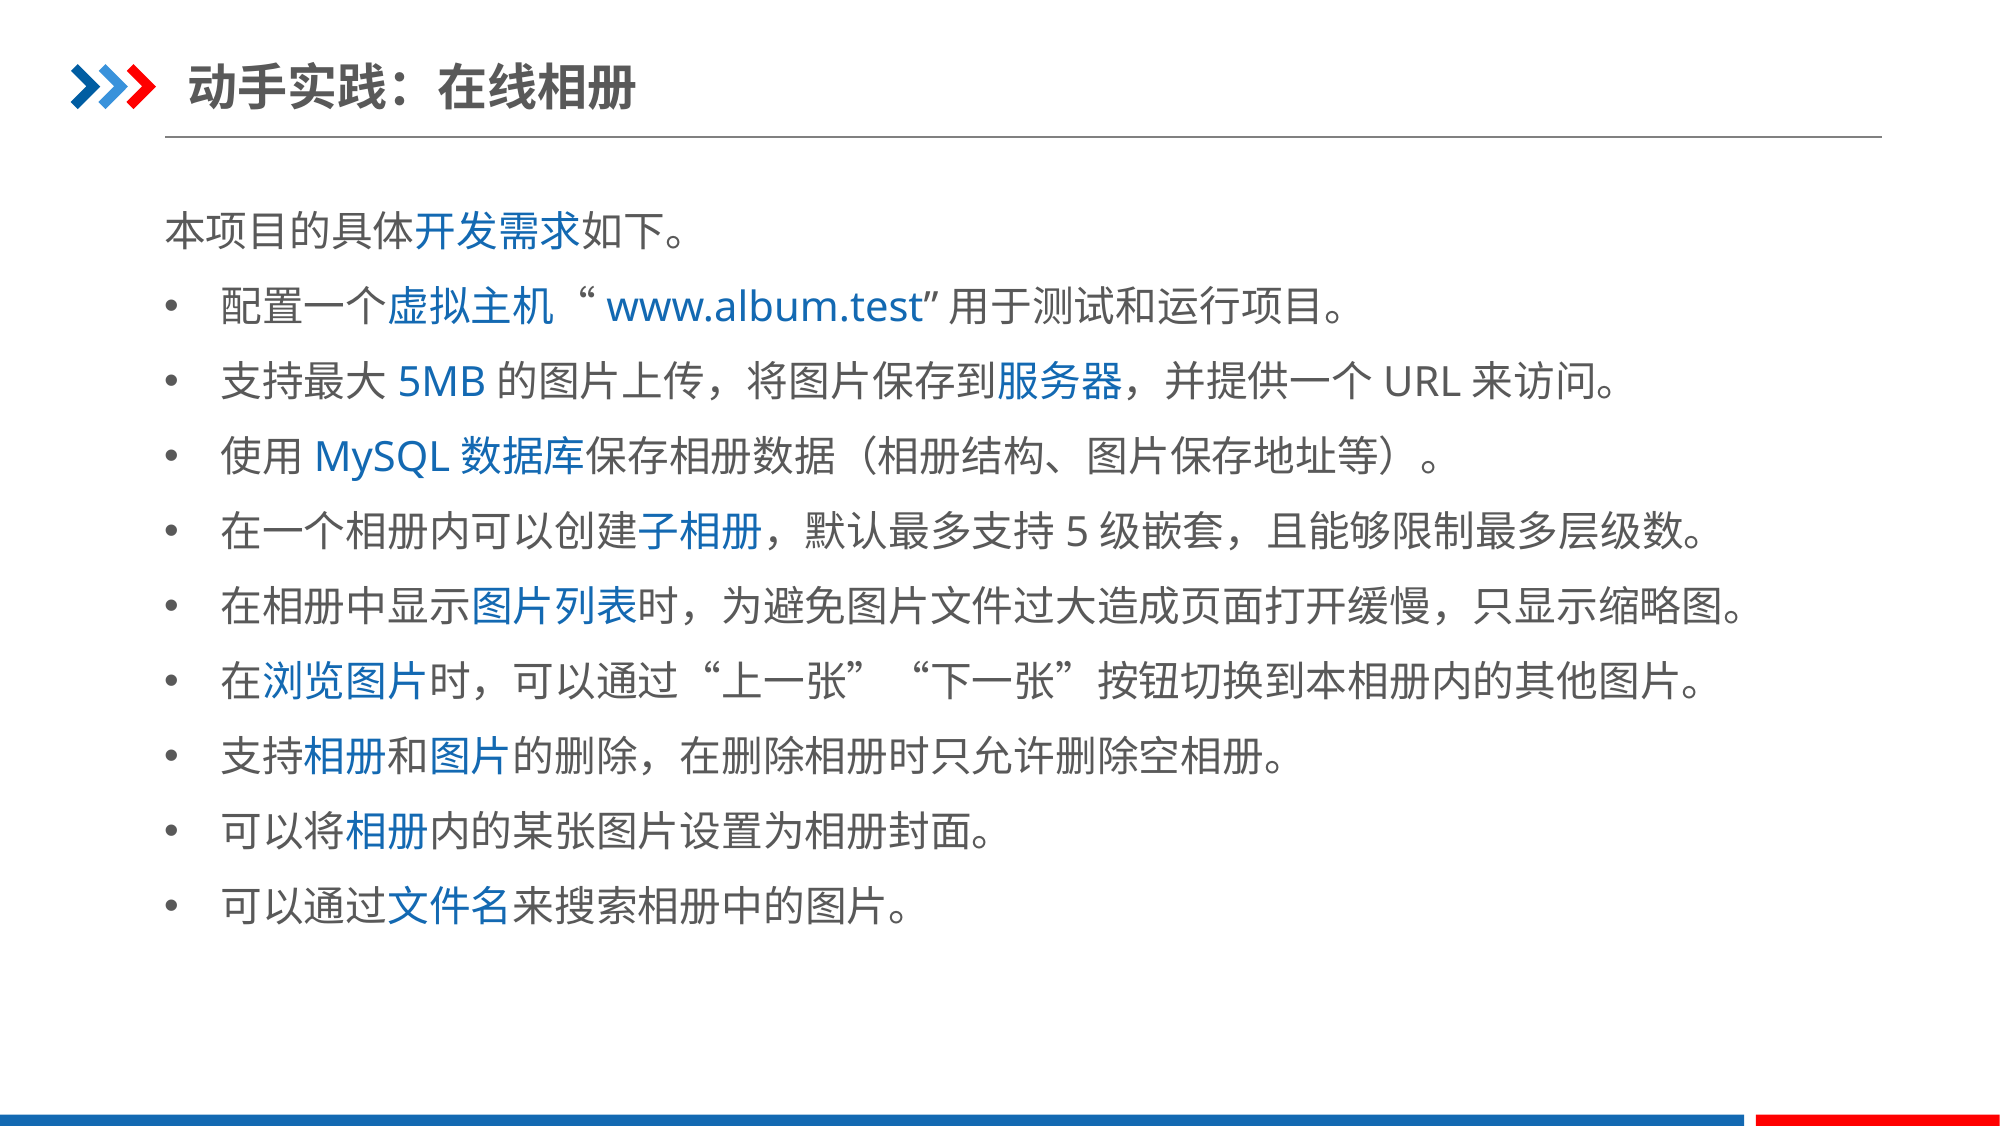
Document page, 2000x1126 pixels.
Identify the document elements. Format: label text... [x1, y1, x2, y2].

text_box 动手实践：在线相册 [187, 43, 827, 127]
text_box 本项目的具体开发需求如下。 配置一个虚拟主机“www.album.test”用于测试和运行项目。 支持最大5MB的图片上传，将图片保存到服务器，并提供一个URL来访问。 使用MySQL数据库保存相册数据（相册结构、图片保存地址等）。 在一个相册内可以创建子相册，默认最多支持5级嵌套，且能够限制最多层级数。 在相册中显示图片列表时，为避免图片文件过大造成页面打开缓慢，只显示缩略图。 在浏览图片时，可以通过“上一张”“下一张”按钮切换到本相册内的其他图片。 支持相册和图片的删除，在删除相册时只允许删除空相册。 可以将相册内的某张图片设置为相册封面。 可以通过文件名来搜索相册中的图片。 [149, 172, 1863, 938]
